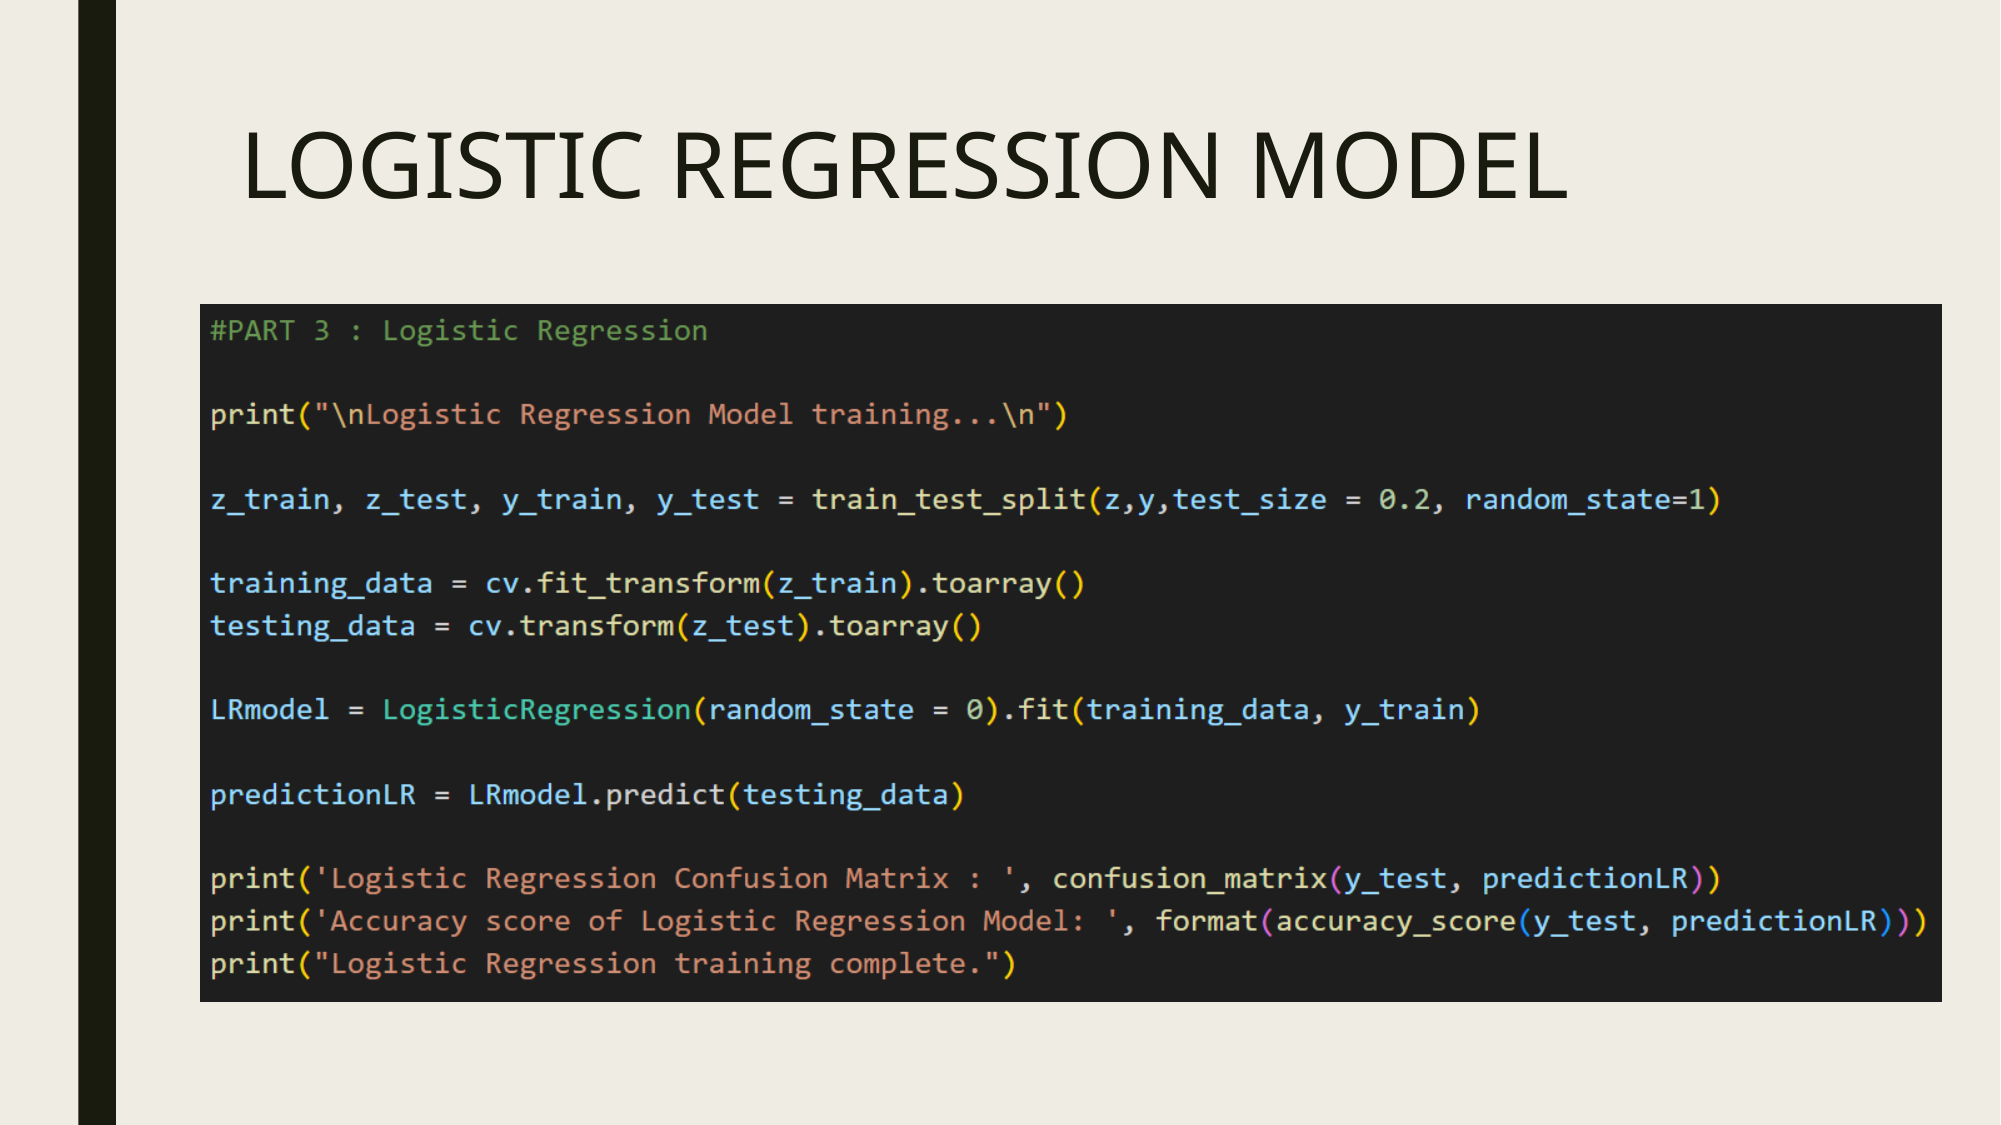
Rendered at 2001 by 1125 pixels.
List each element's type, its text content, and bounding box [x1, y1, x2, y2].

title LOGISTIC REGRESSION MODEL [225, 112, 1800, 304]
picture [199, 304, 1942, 1003]
